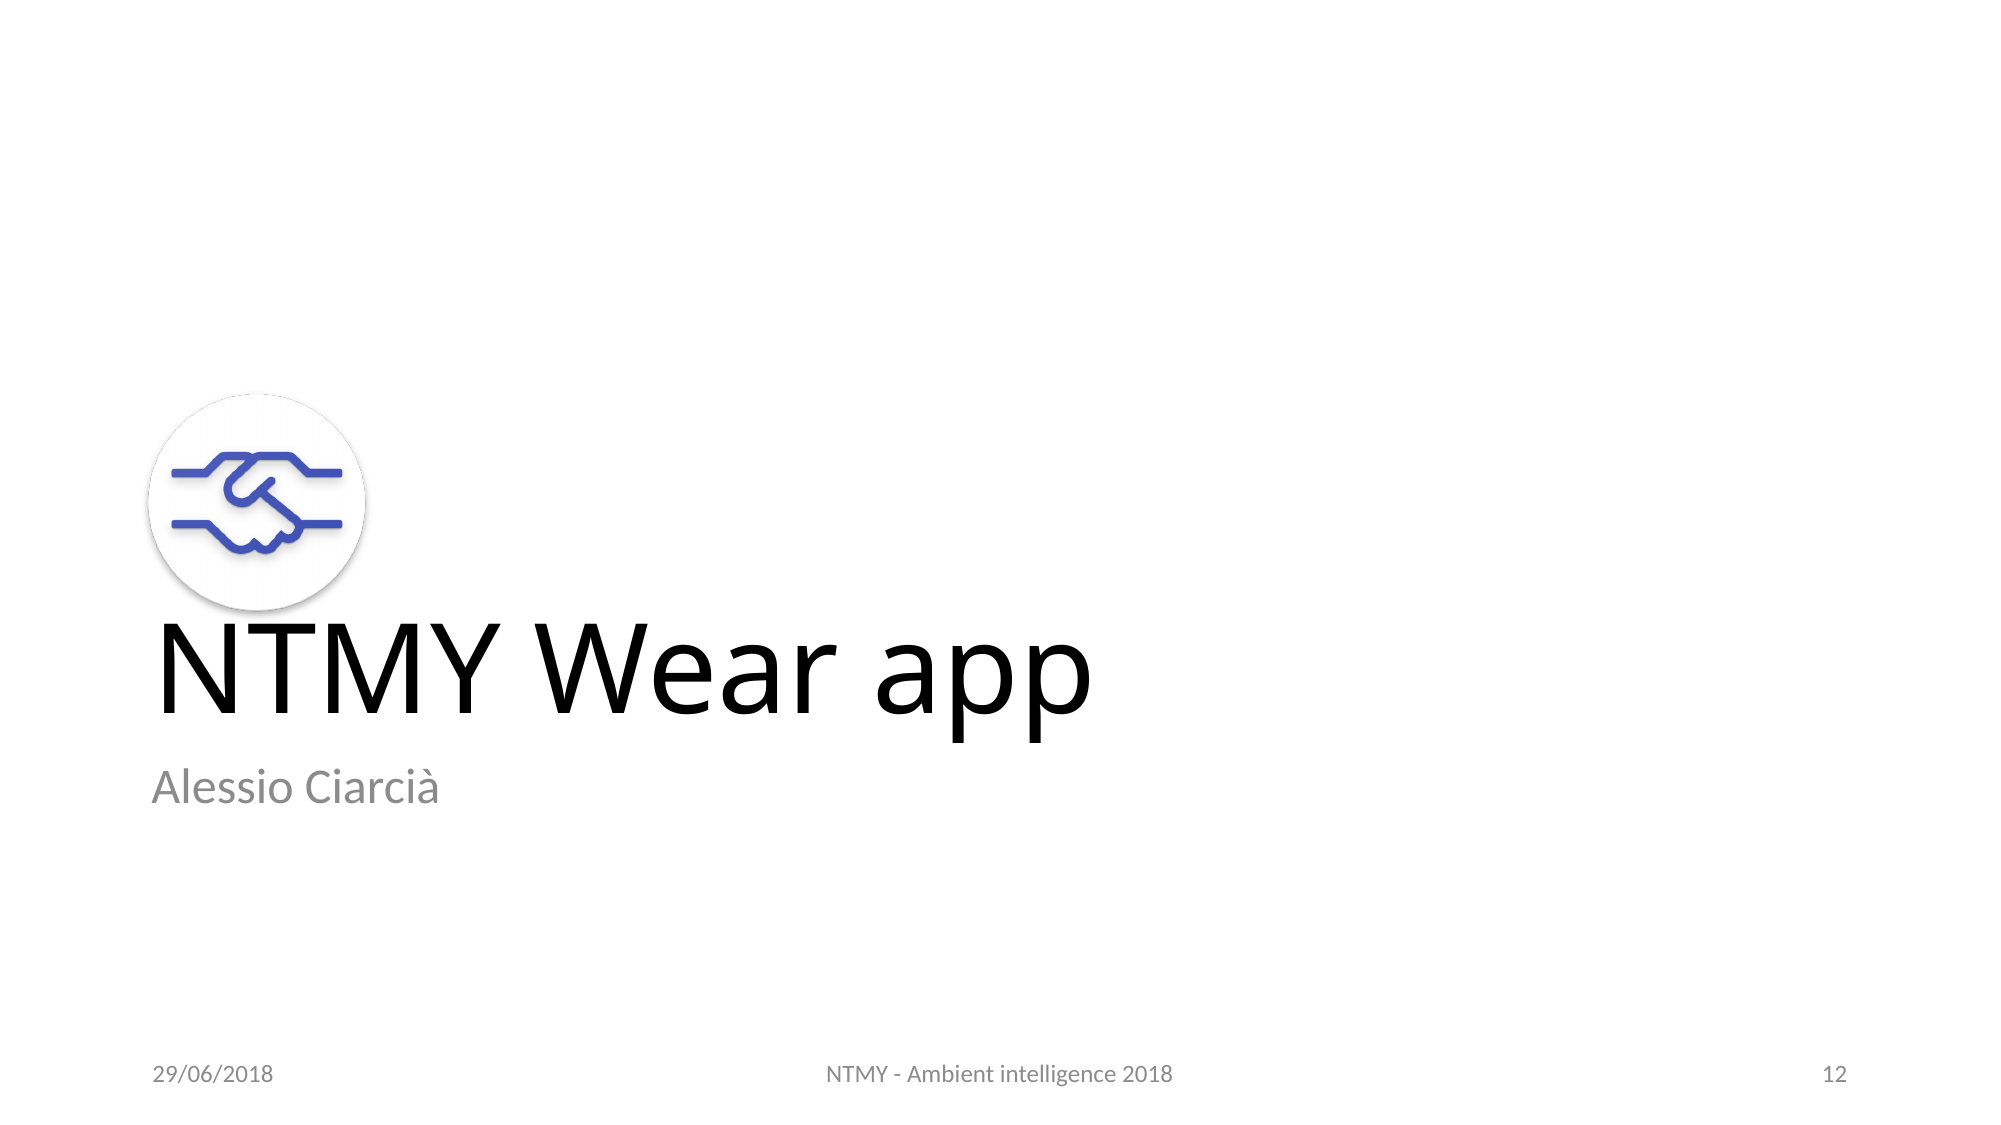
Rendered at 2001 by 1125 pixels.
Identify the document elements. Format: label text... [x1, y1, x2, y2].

slide_number 12 [1412, 1042, 1863, 1103]
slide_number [137, 1042, 588, 1103]
picture [138, 384, 375, 621]
footer NTMY - Ambient intelligence 2018 [662, 1042, 1338, 1103]
title NTMY Wear app [137, 280, 1862, 749]
list Alessio Ciarcià [136, 752, 1862, 999]
